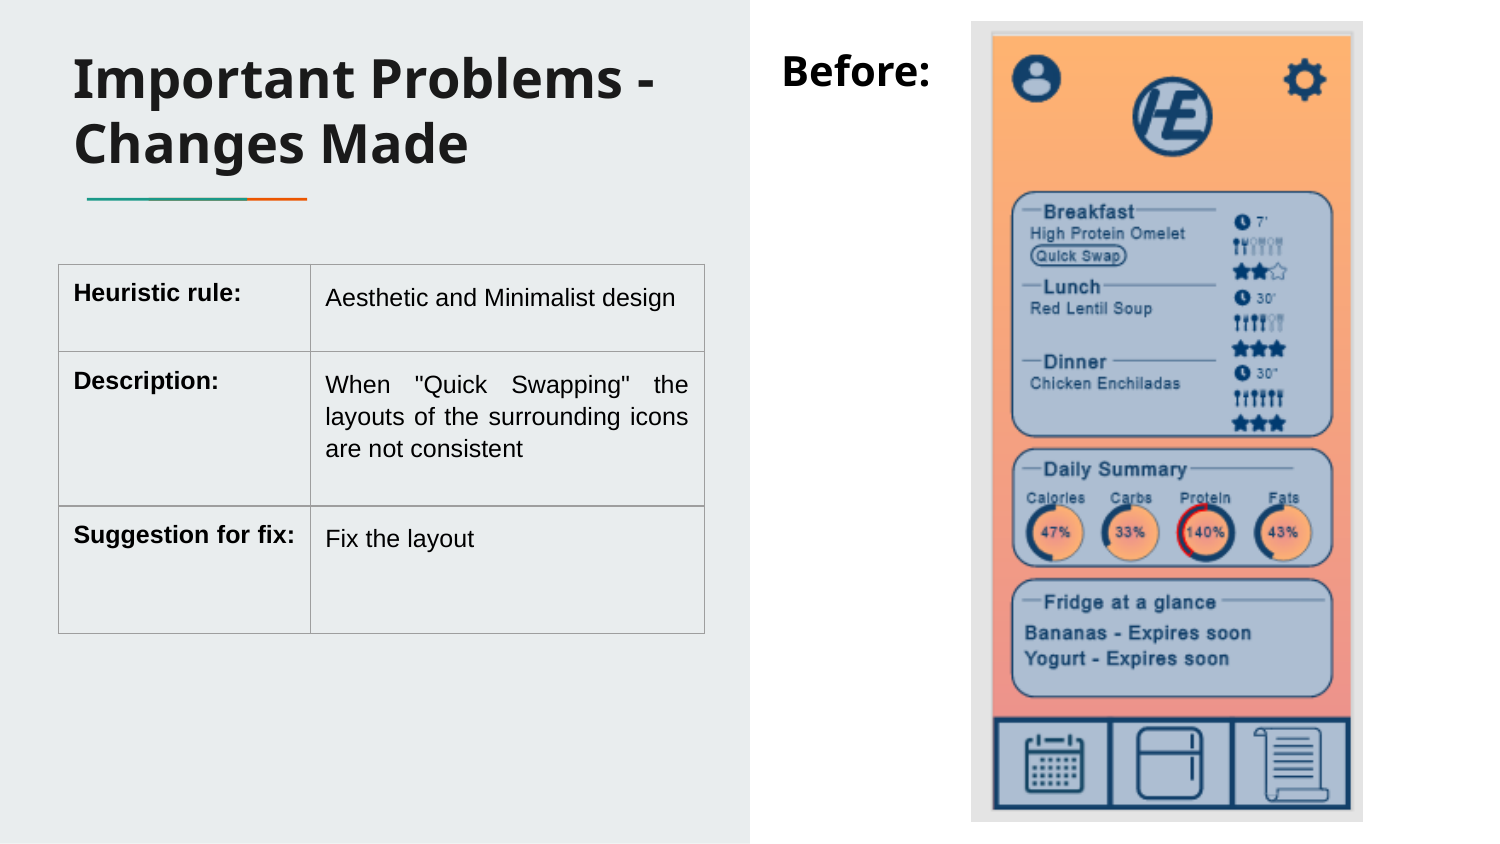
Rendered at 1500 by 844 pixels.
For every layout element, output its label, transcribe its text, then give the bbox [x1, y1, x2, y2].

table_cell Description: [59, 352, 310, 505]
table_header Heuristic rule: [59, 265, 310, 351]
table_cell Suggestion for fix: [59, 507, 310, 633]
text_box Important Problems - Changes Made [58, 29, 750, 217]
table_cell Fix the layout [311, 507, 704, 633]
picture [970, 21, 1364, 823]
text_box Before: [766, 29, 965, 115]
table_cell When "Quick Swapping" the layouts of the surrounding icons are not consistent [311, 352, 704, 505]
table_header Aesthetic and Minimalist design [311, 265, 704, 351]
